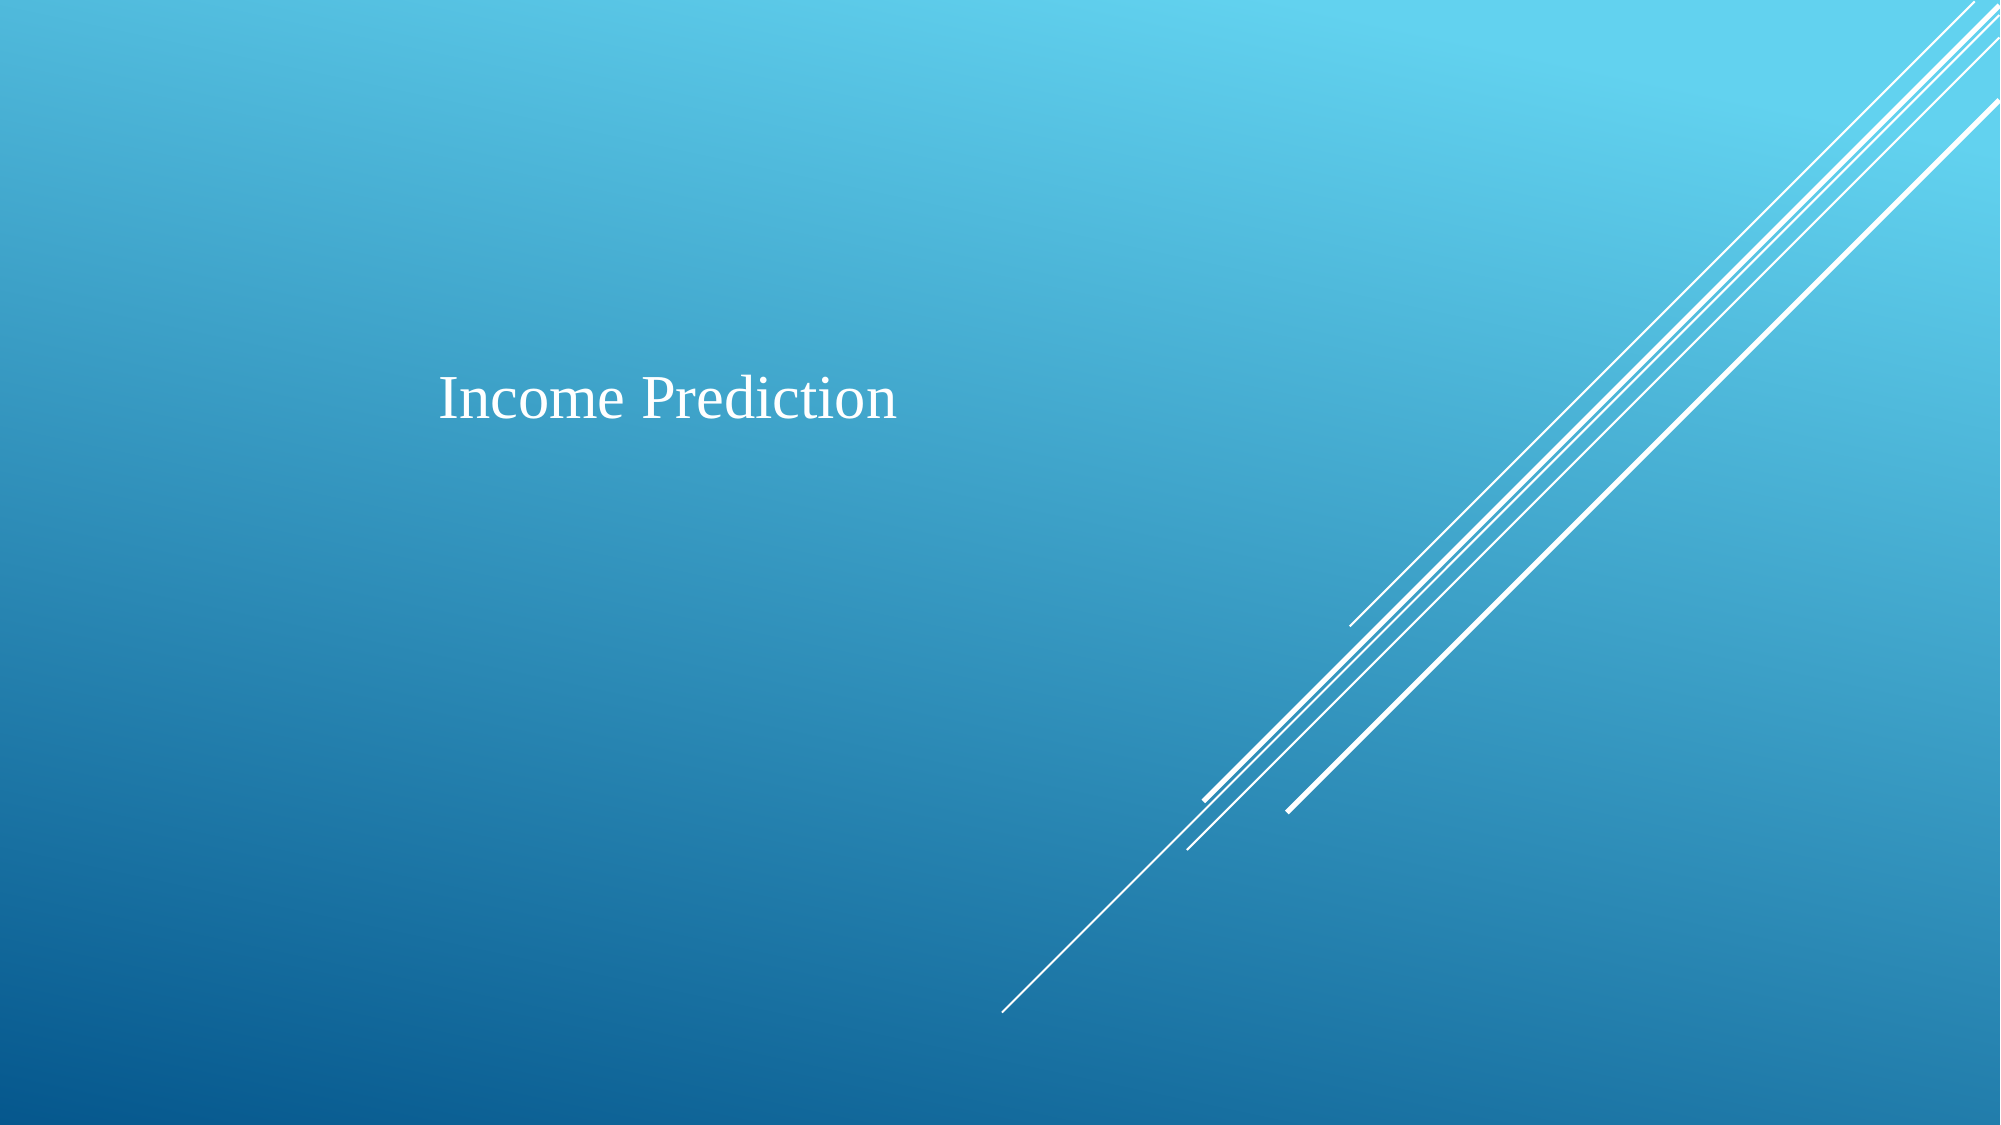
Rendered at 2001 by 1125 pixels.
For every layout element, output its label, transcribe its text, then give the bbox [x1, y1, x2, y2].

subtitle Income Prediction [123, 348, 1174, 883]
